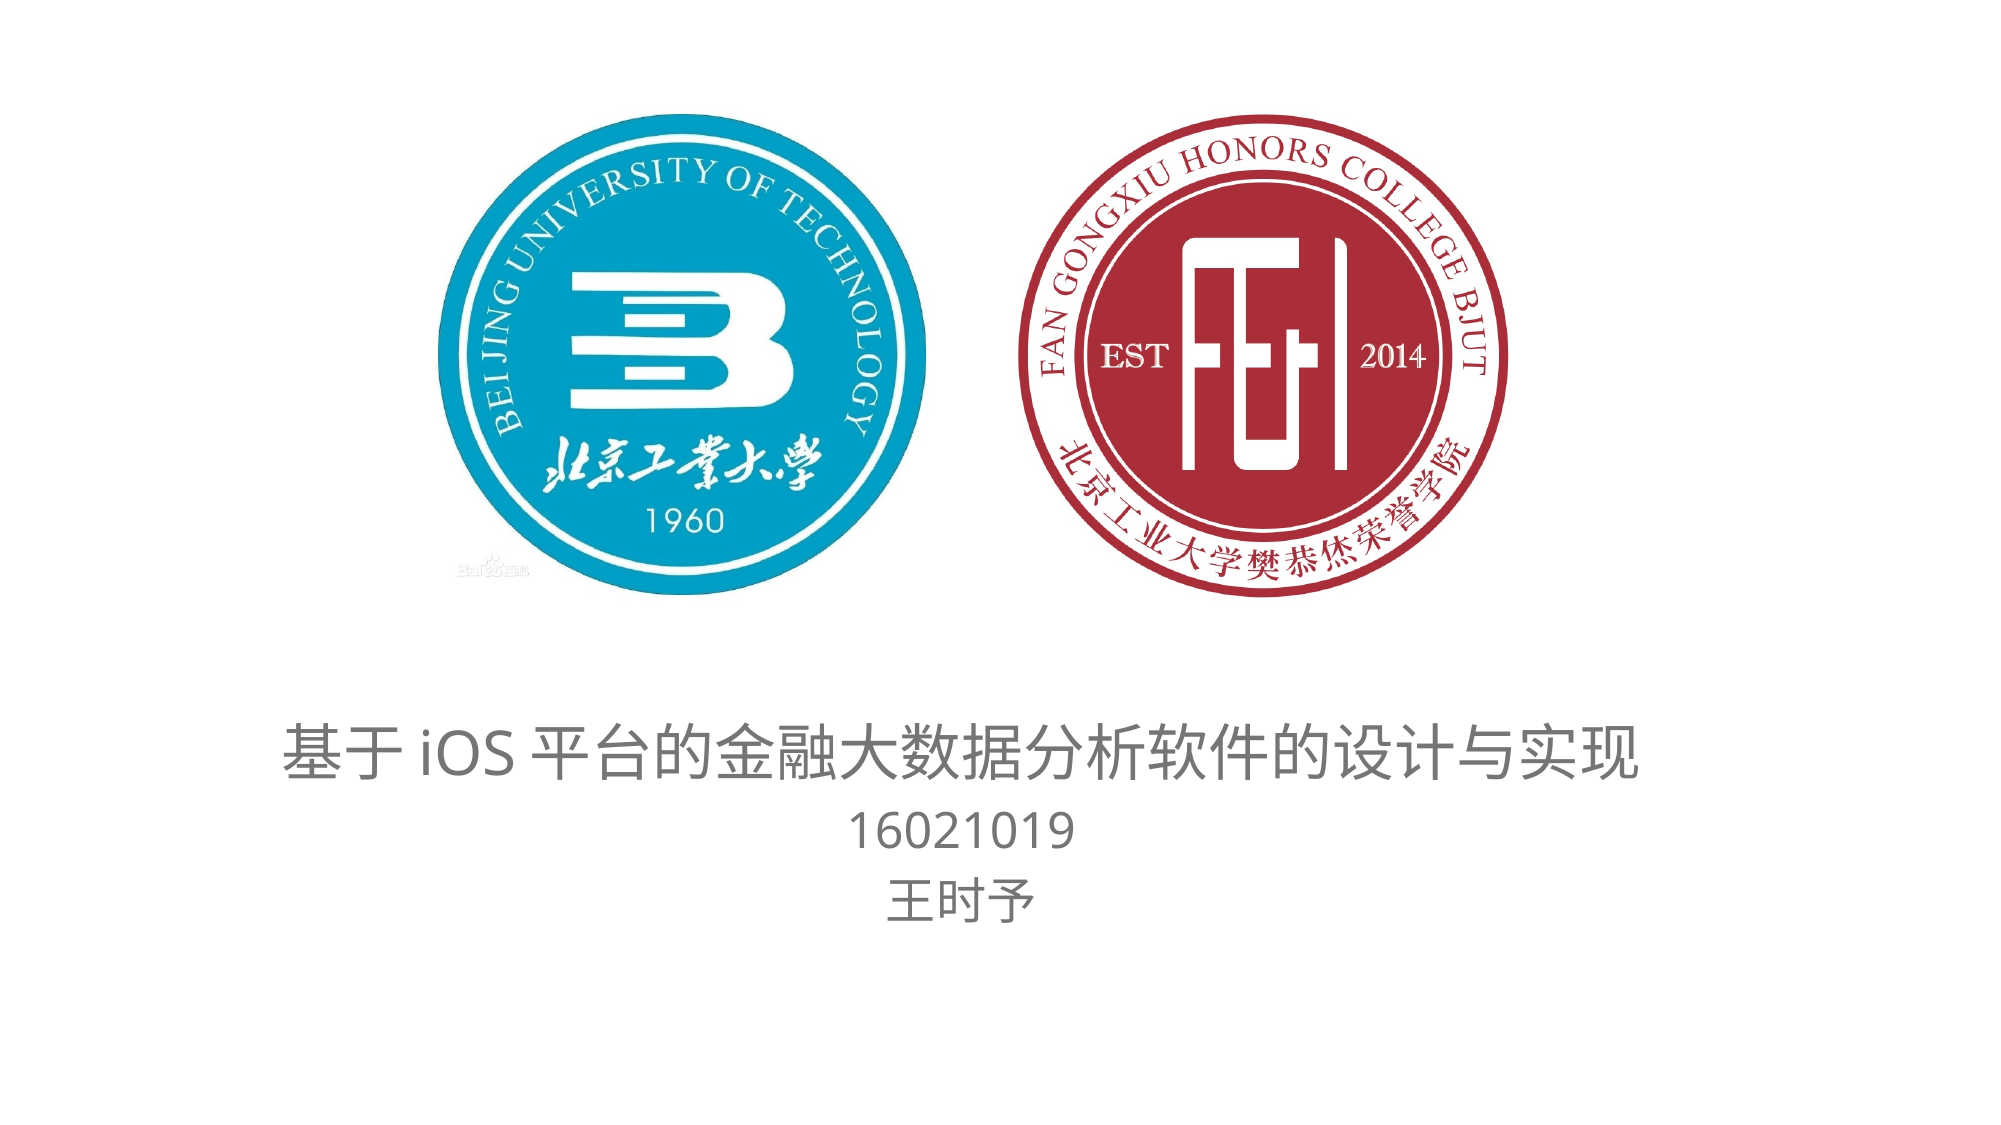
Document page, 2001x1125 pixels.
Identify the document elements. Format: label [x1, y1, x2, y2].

text_box [241, 108, 1681, 981]
